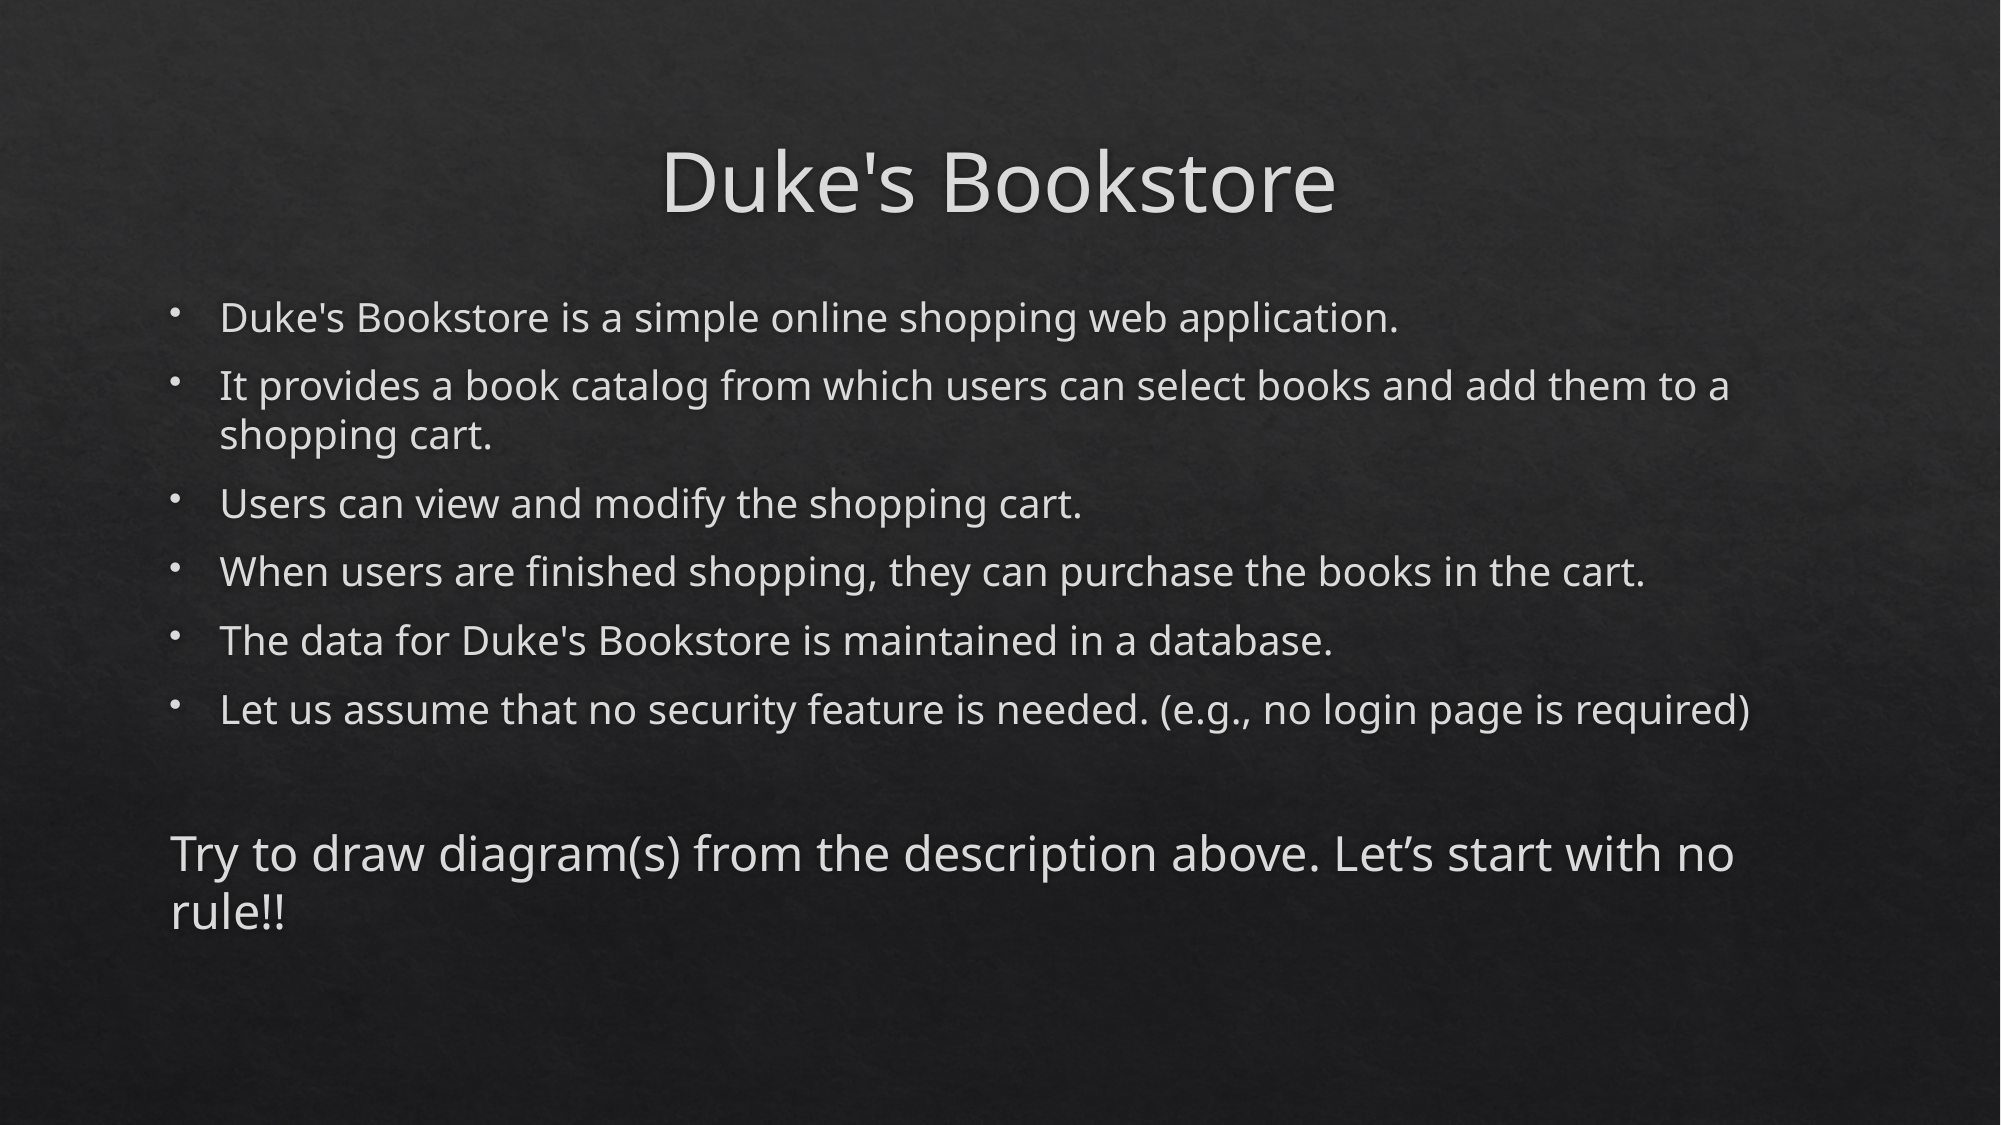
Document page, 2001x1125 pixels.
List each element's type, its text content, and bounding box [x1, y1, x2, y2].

list Duke's Bookstore is a simple online shopping web application. It provides a book catalog from which users can select books and add them to a shopping cart. Users can view and modify the shopping cart. When users are finished shopping, they can purchase the books in the cart. The data for Duke's Bookstore is maintained in a database. Let us assume that no security feature is needed. (e.g., no login page is required) Try to draw diagram(s) from the description above. Let’s start with no rule!! [149, 284, 1849, 950]
title Duke's Bookstore [149, 99, 1849, 260]
